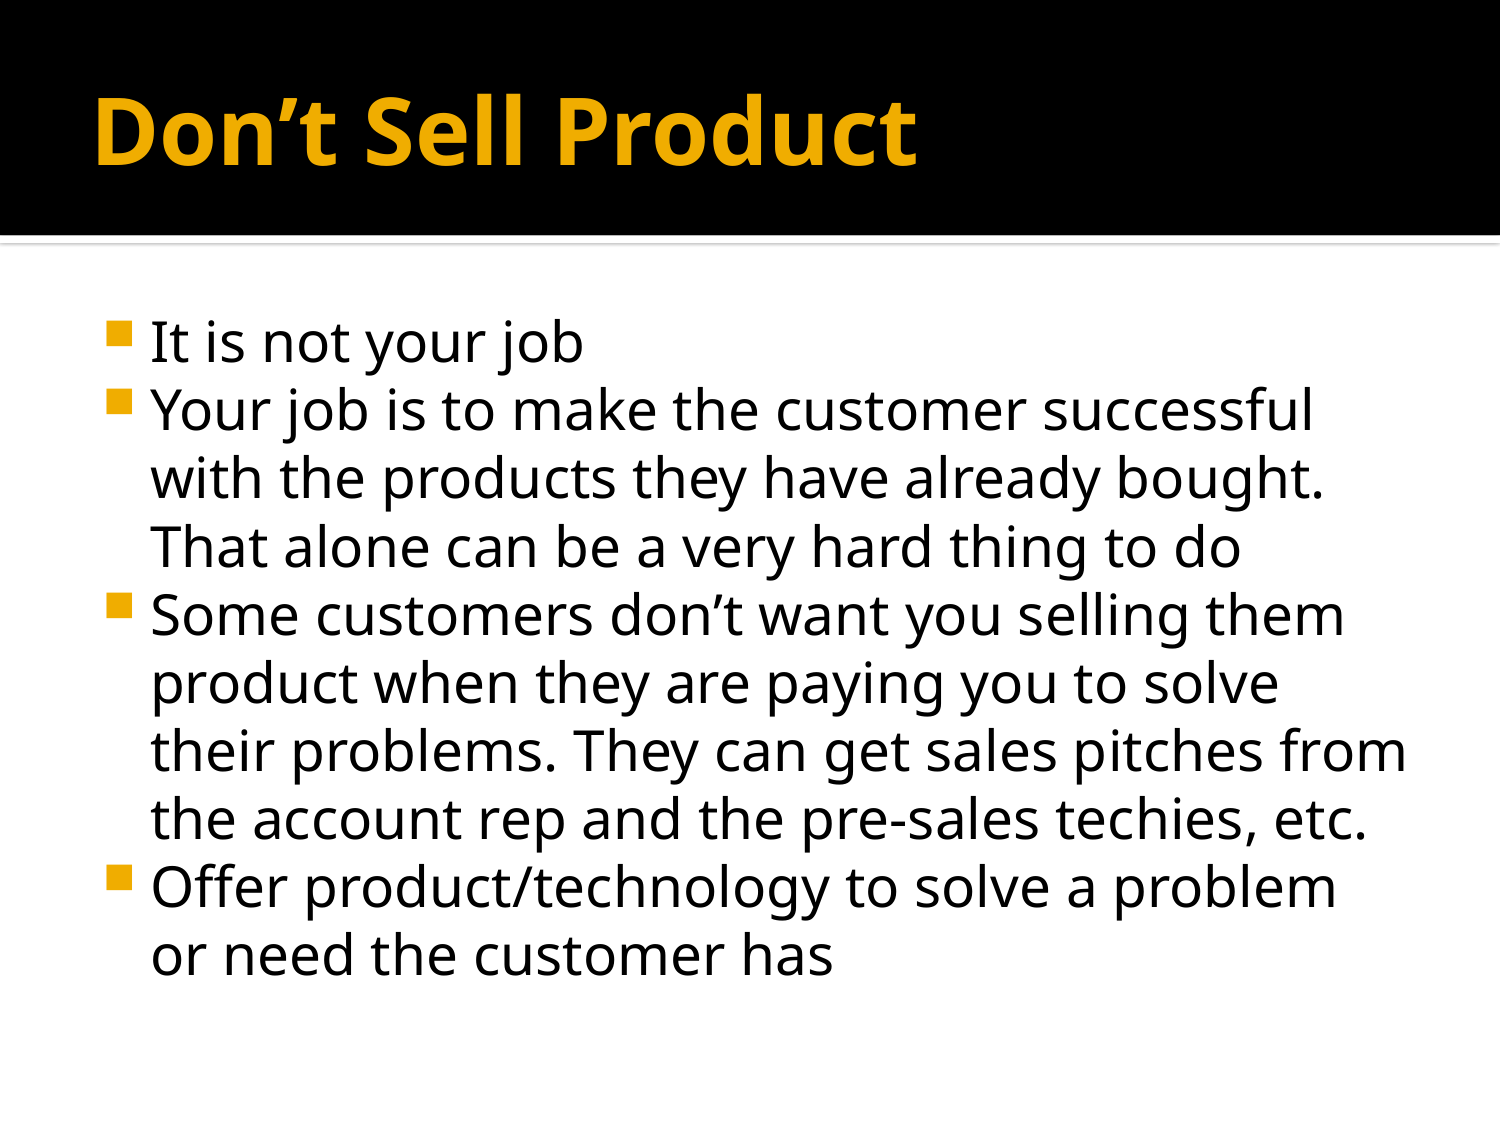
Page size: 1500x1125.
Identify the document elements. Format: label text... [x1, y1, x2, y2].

title Don’t Sell Product [75, 25, 1425, 231]
list It is not your job Your job is to make the customer successful with the products they have already bought. That alone can be a very hard thing to do Some customers don’t want you selling them product when they are paying you to solve their problems. They can get sales pitches from the account rep and the pre-sales techies, etc. Offer product/technology to solve a problem or need the customer has [75, 291, 1425, 1050]
